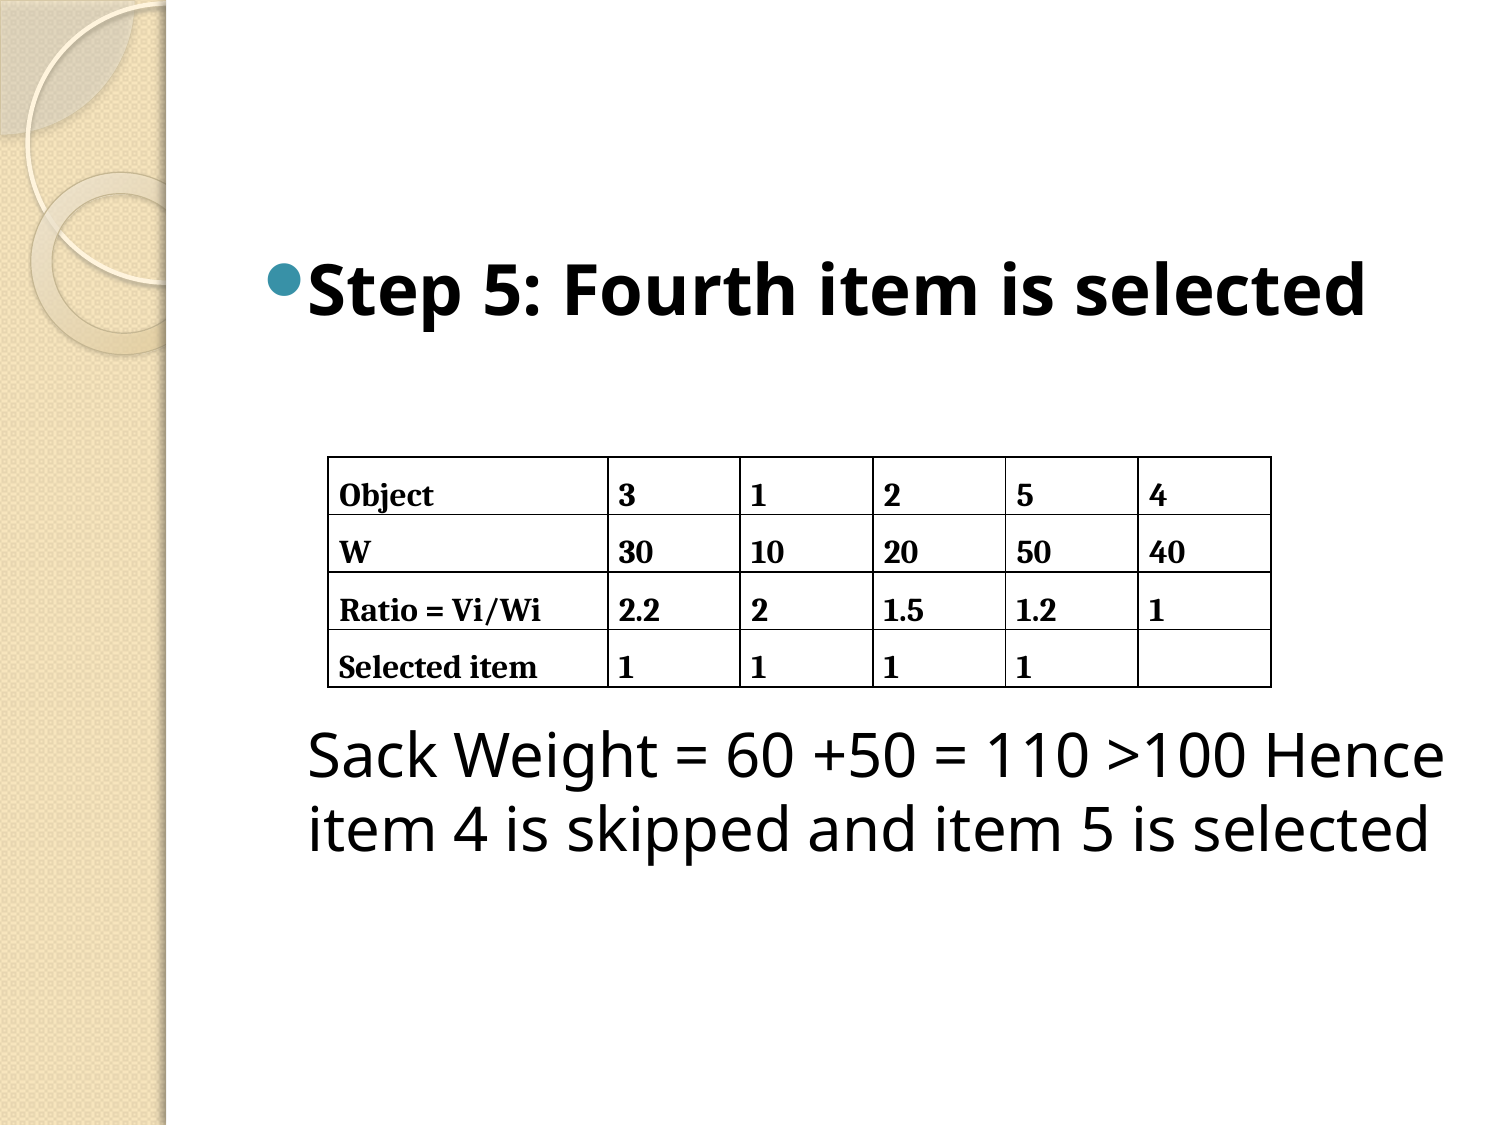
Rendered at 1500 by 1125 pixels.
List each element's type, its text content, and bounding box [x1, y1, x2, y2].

table_cell 1.5 [874, 573, 1005, 629]
table_cell Selected item [329, 630, 607, 686]
table_cell 1 [1139, 573, 1270, 629]
table_cell 50 [1006, 515, 1137, 571]
table_header 3 [609, 458, 739, 514]
table_header 2 [874, 458, 1005, 514]
table_header 1 [741, 458, 872, 514]
table_cell 1 [1006, 630, 1137, 686]
table_header 5 [1006, 458, 1137, 514]
table_header 4 [1139, 458, 1270, 514]
table_header Object [329, 458, 607, 514]
table_cell 10 [741, 515, 872, 571]
table_cell 1 [609, 630, 739, 686]
table_cell 2.2 [609, 573, 739, 629]
table_cell W [329, 515, 607, 571]
table_cell [1139, 630, 1270, 686]
list Step 5: Fourth item is selected Sack Weight = 60 +50 = 110 >100 Hence item 4 is skipped and item 5 is selected [235, 237, 1466, 1025]
table_cell 1.2 [1006, 573, 1137, 629]
table_cell 2 [741, 573, 872, 629]
table_cell Ratio = Vi/Wi [329, 573, 607, 629]
table_cell 40 [1139, 515, 1270, 571]
table_cell 1 [874, 630, 1005, 686]
table_cell 20 [874, 515, 1005, 571]
table_cell 30 [609, 515, 739, 571]
table_cell 1 [741, 630, 872, 686]
